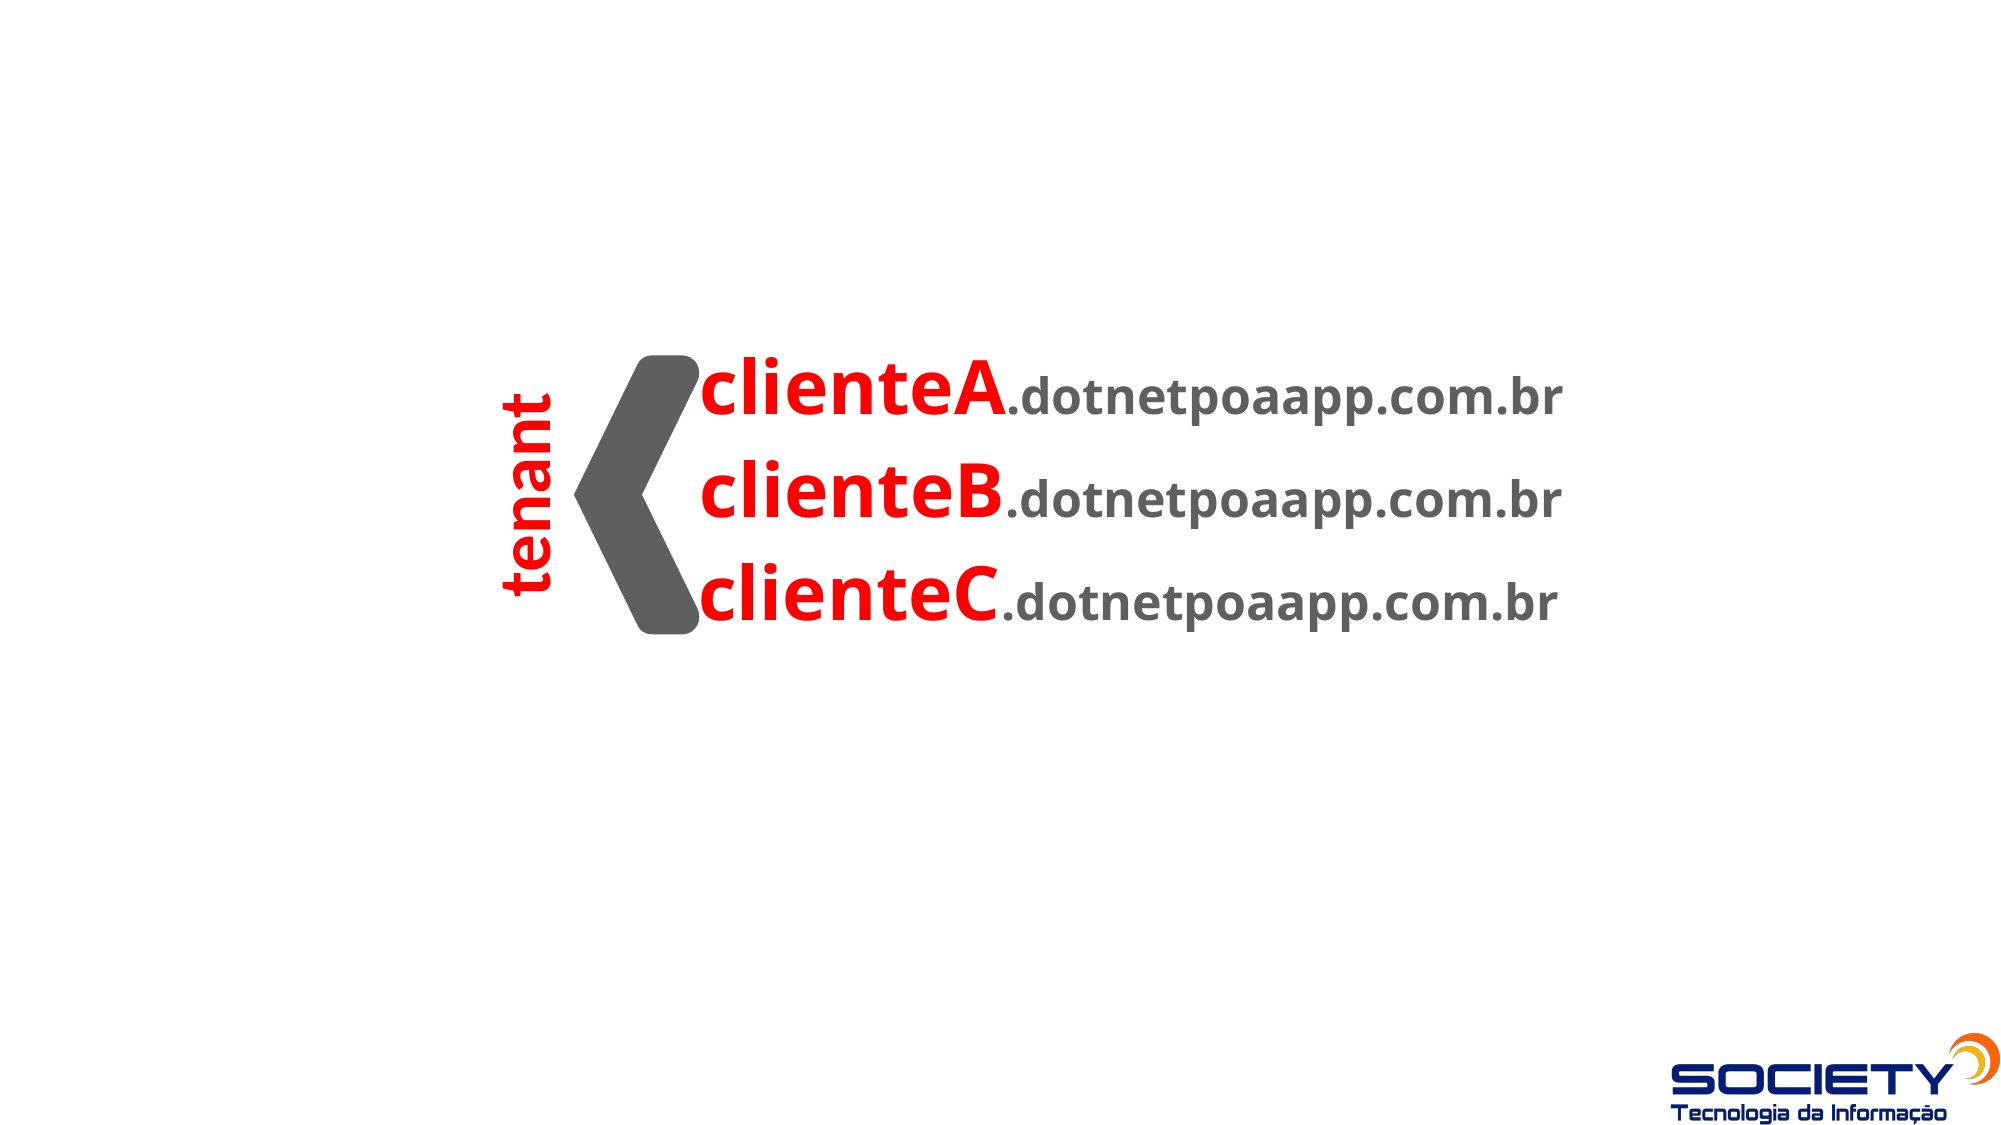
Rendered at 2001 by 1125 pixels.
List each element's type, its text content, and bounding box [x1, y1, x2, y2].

text_box clienteC.dotnetpoaapp.com.br [686, 539, 1572, 642]
text_box clienteB.dotnetpoaapp.com.br [688, 436, 1576, 539]
text_box clienteA.dotnetpoaapp.com.br [687, 333, 1577, 436]
picture [1670, 1033, 2000, 1125]
text_box [573, 355, 700, 635]
text_box tenant [467, 377, 573, 613]
